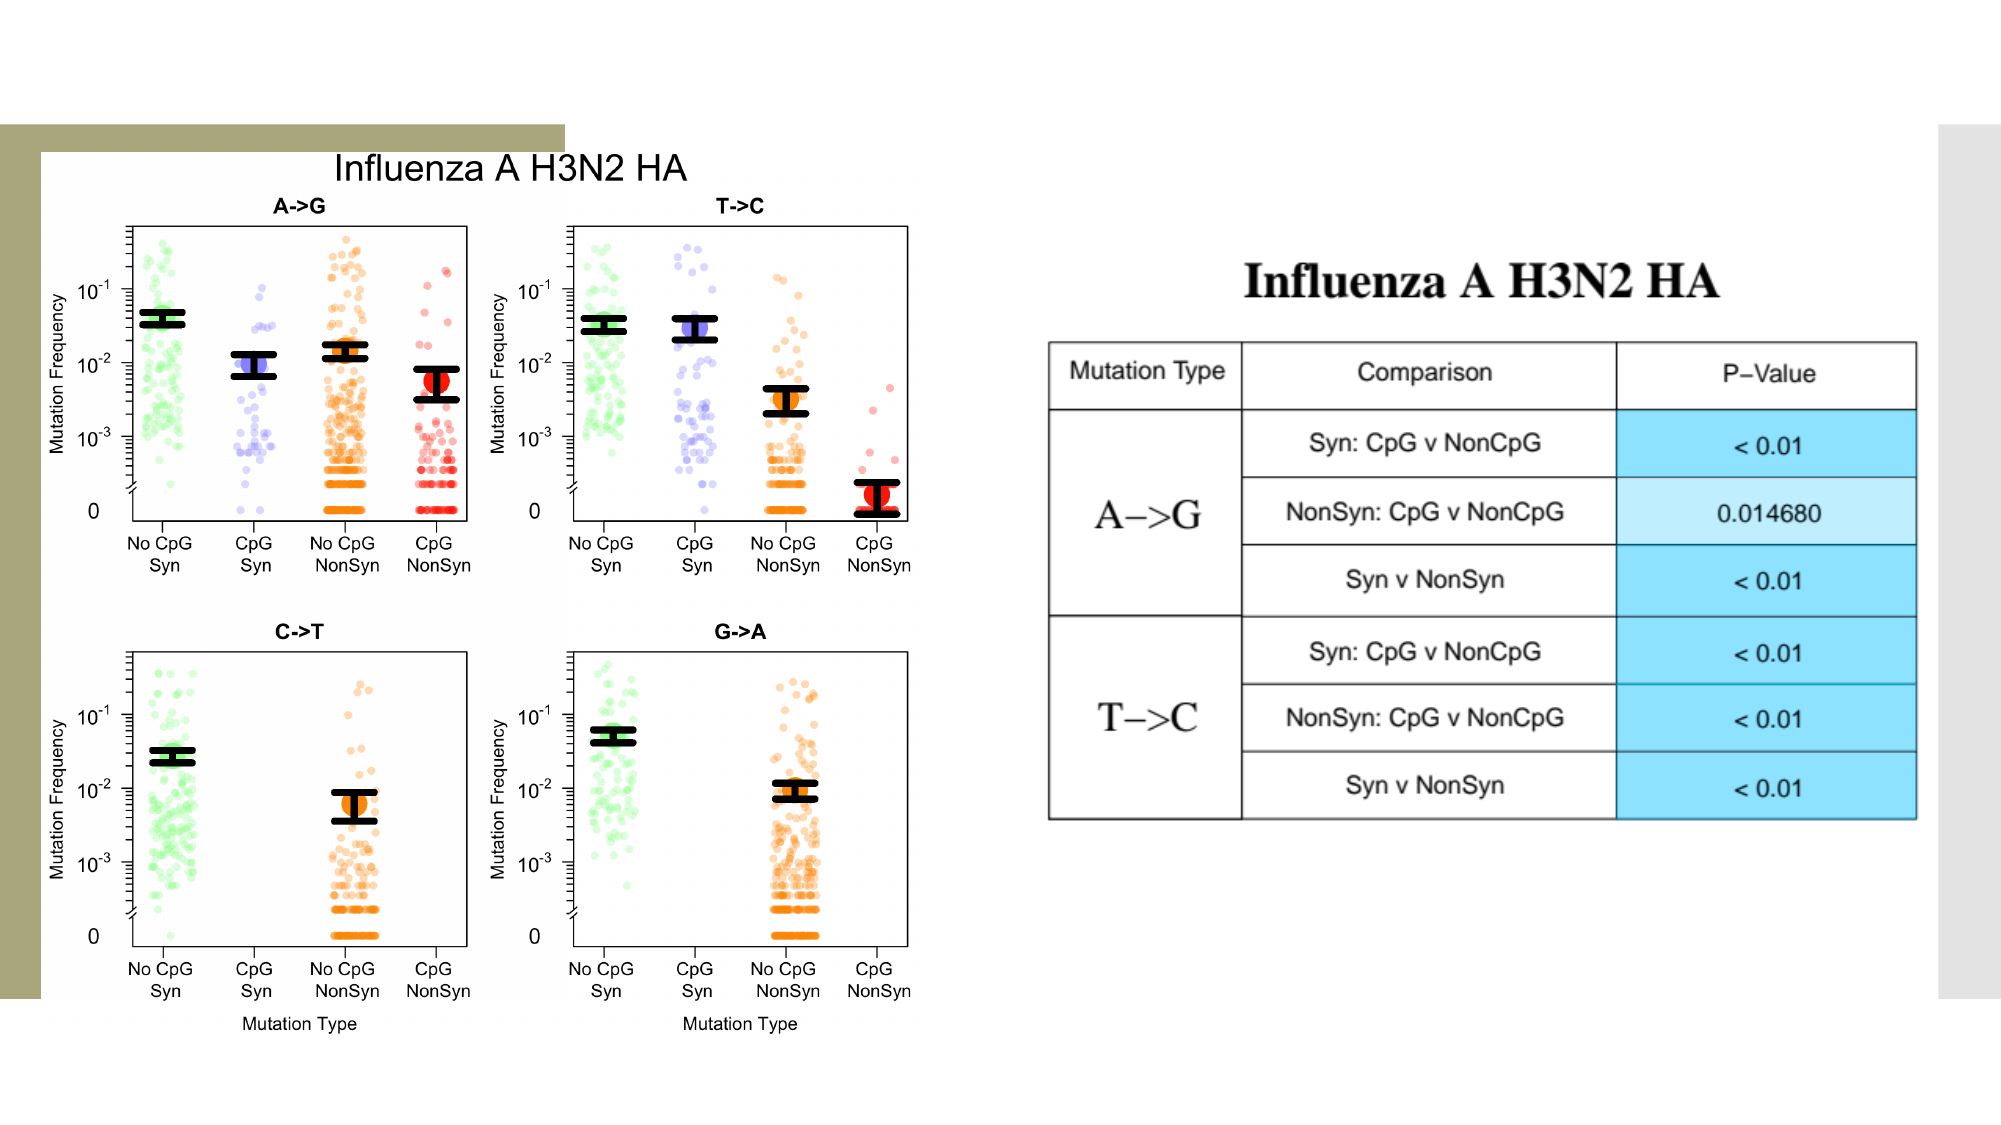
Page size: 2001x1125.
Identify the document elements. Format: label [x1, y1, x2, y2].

list [927, 219, 1977, 970]
picture [41, 152, 927, 1038]
